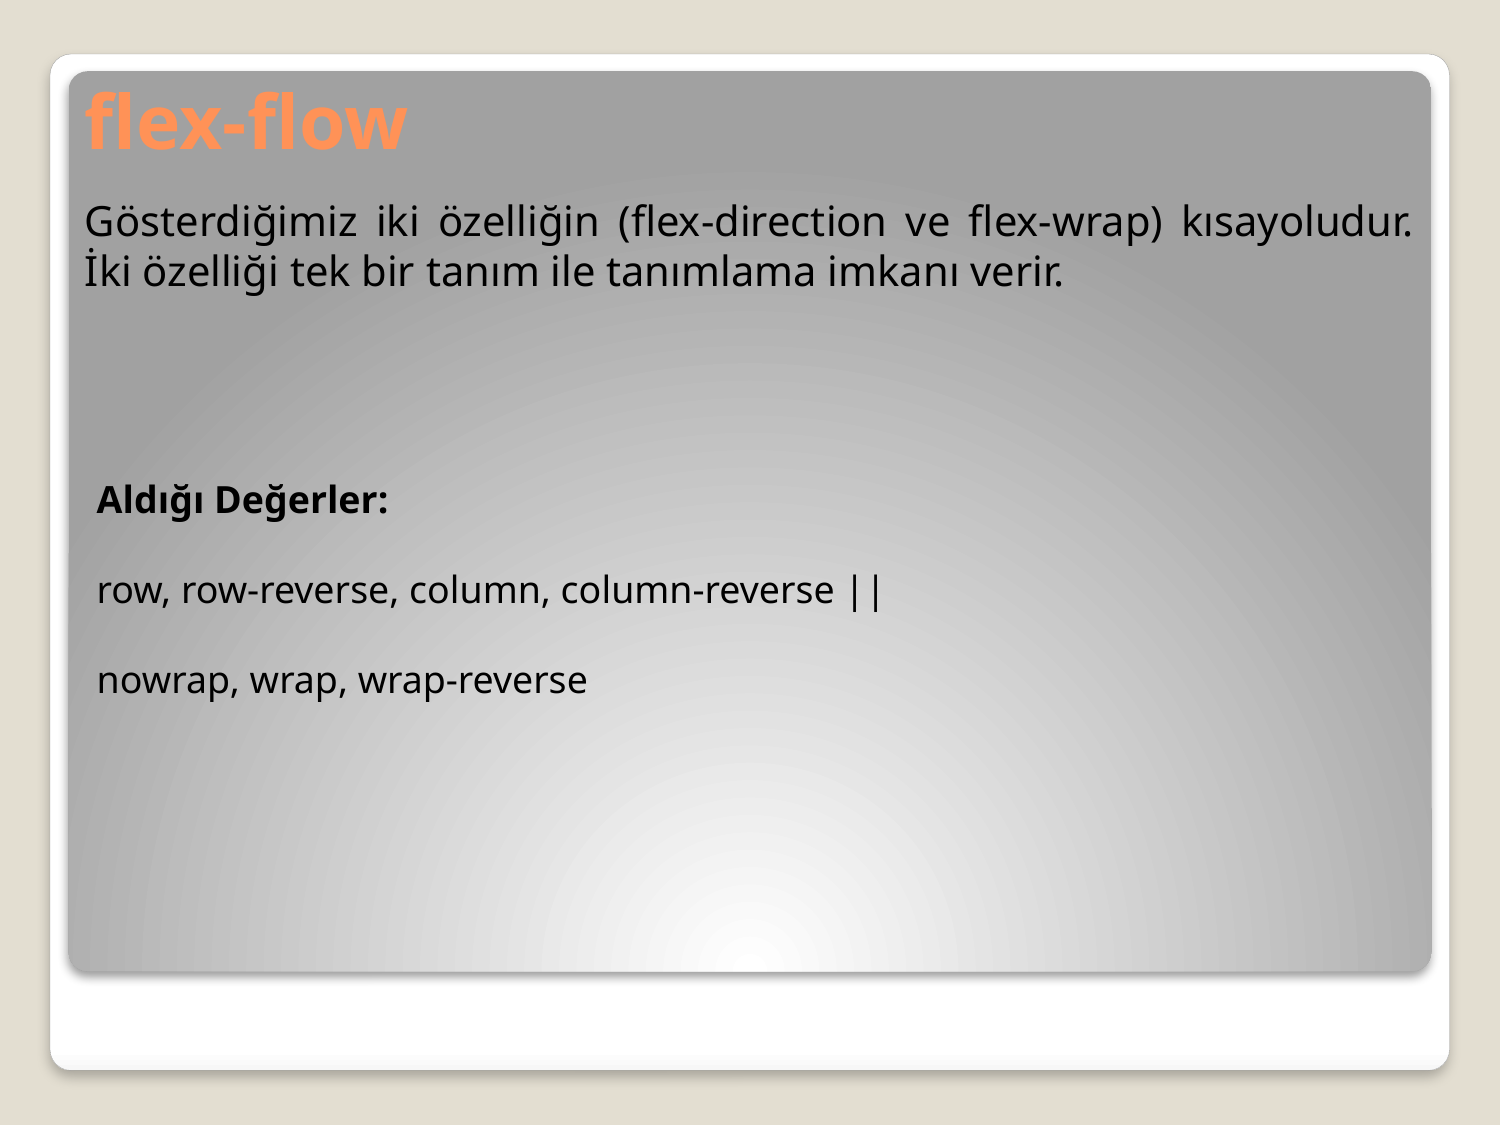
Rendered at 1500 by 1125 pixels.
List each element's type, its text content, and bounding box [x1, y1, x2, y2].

title flex-flow [70, 0, 1413, 173]
text_box Gösterdiğimiz iki özelliğin (flex-direction ve flex-wrap) kısayoludur. İki özelliği tek bir tanım ile tanımlama imkanı verir. [70, 187, 1430, 303]
text_box Aldığı Değerler: row, row-reverse, column, column-reverse || nowrap, wrap, wrap-reverse [81, 468, 1430, 709]
